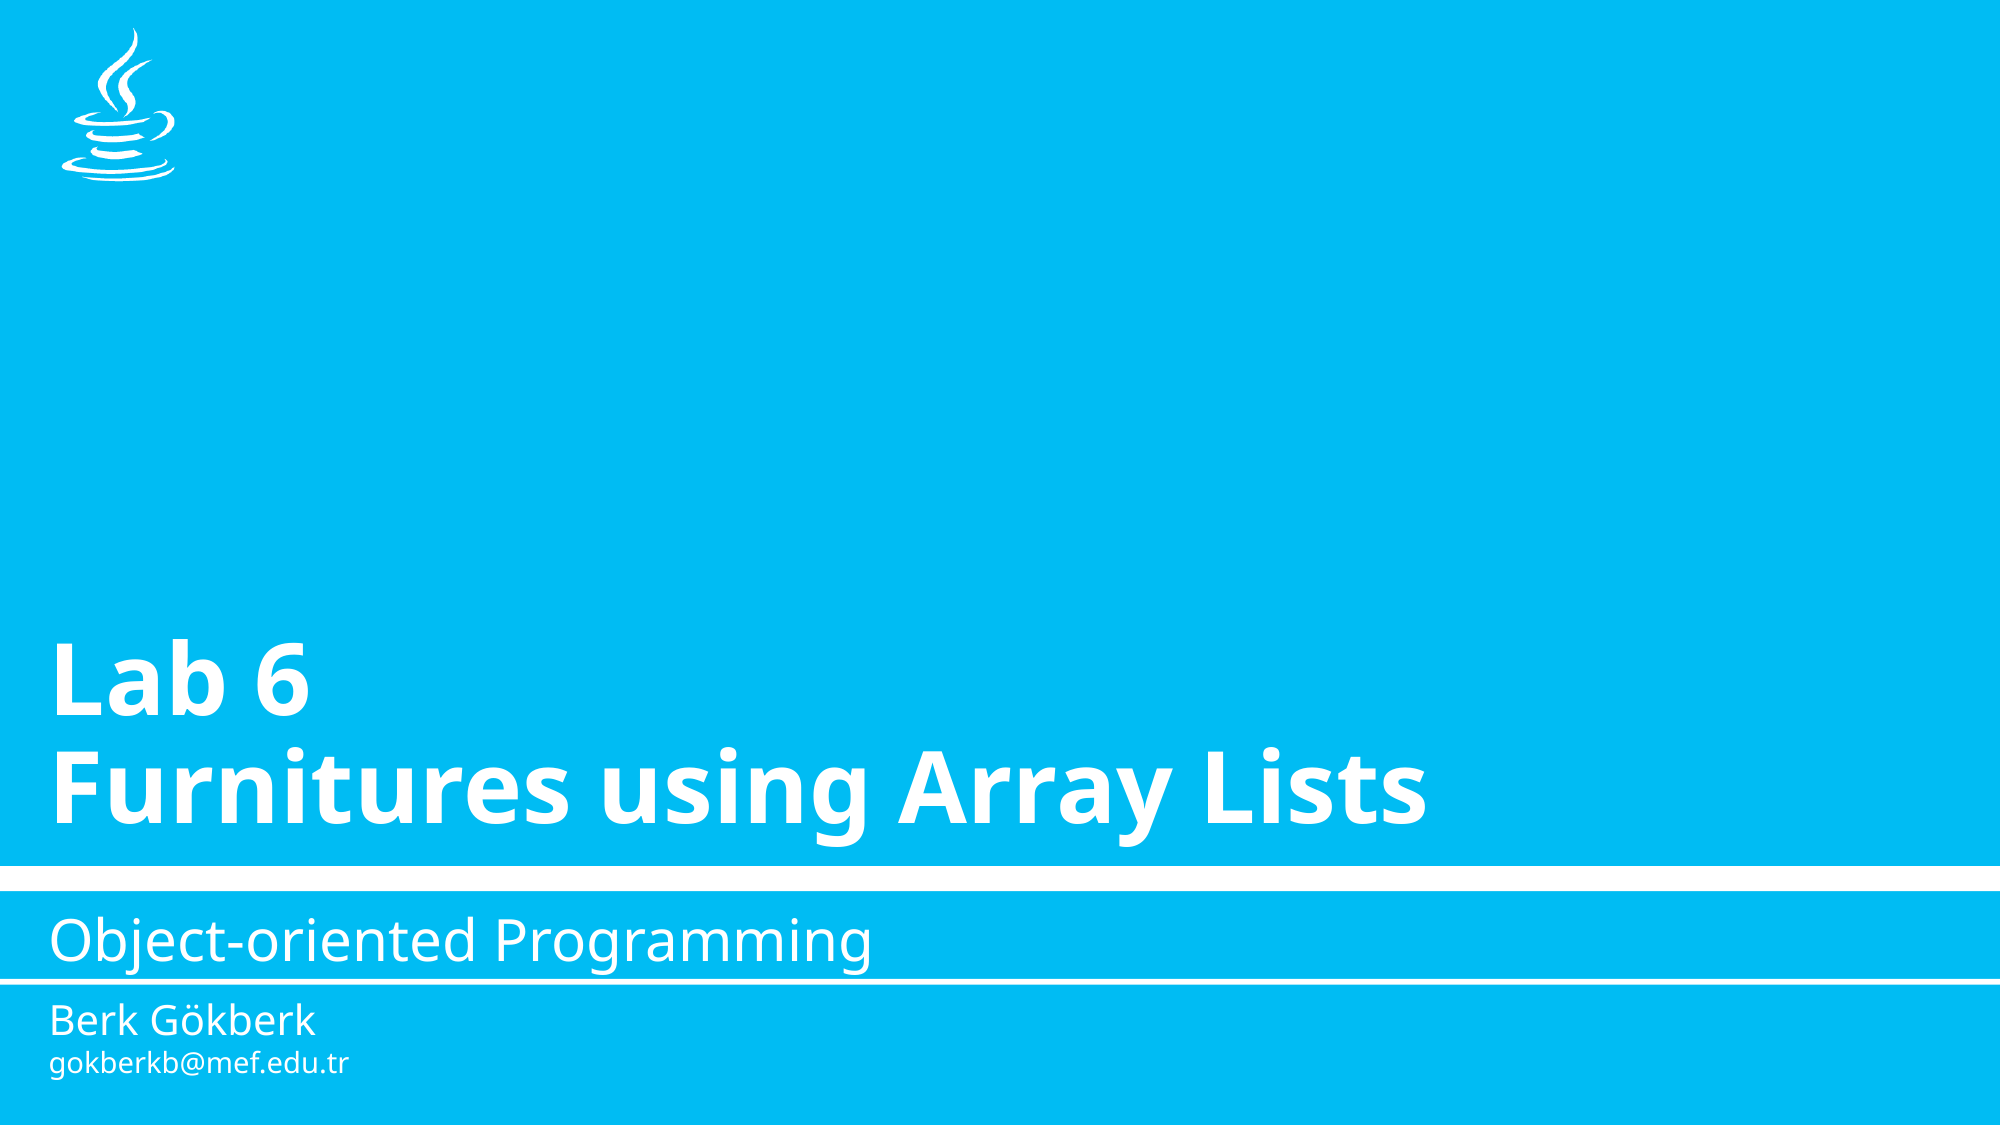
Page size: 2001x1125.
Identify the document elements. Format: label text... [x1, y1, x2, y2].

title Lab 6 Furnitures using Array Lists [33, 191, 1950, 853]
